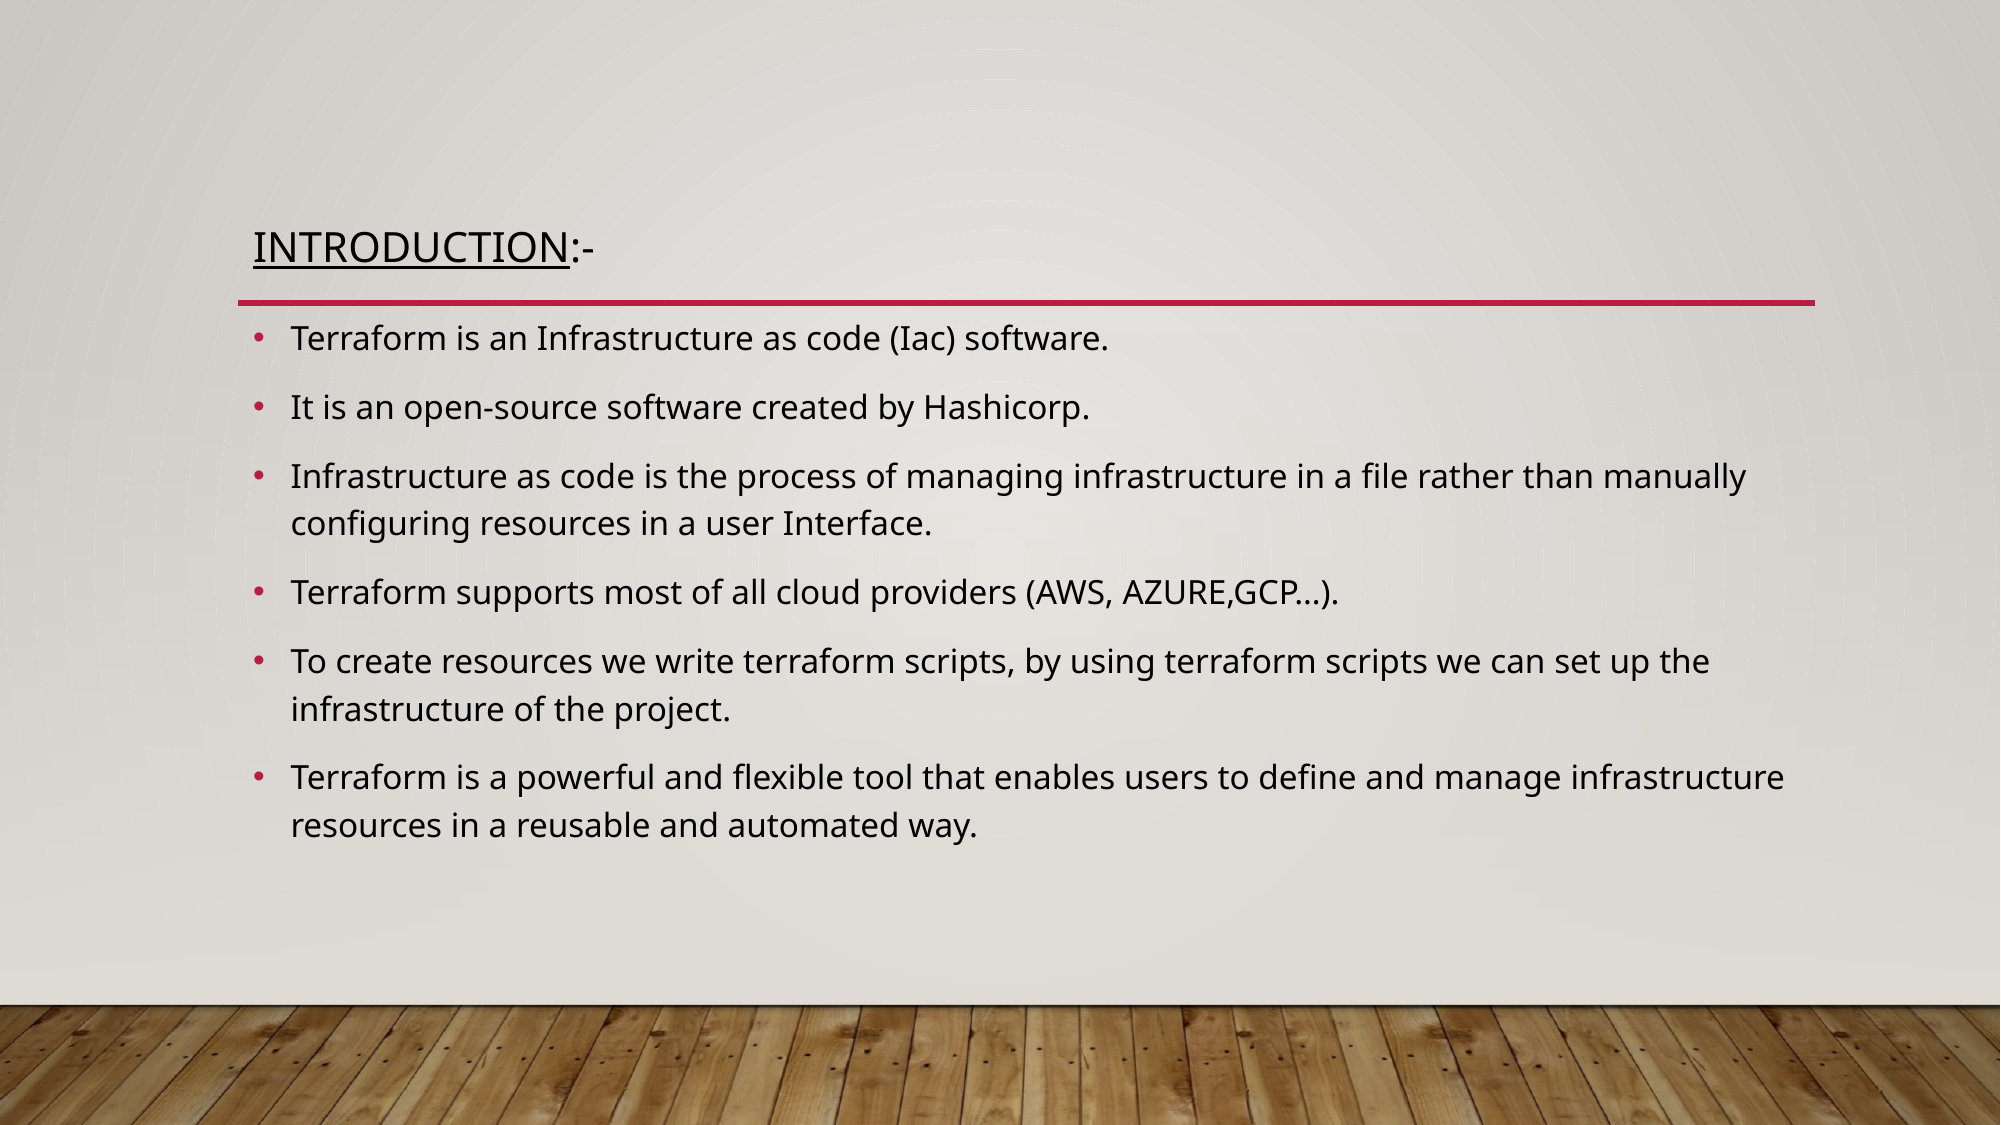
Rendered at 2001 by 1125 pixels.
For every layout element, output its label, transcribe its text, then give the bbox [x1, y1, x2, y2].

picture [0, 1005, 2000, 1125]
title Introduction:- [238, 219, 1814, 241]
list Terraform is an Infrastructure as code (Iac) software. It is an open-source software created by Hashicorp. Infrastructure as code is the process of managing infrastructure in a file rather than manually configuring resources in a user Interface. Terraform supports most of all cloud providers (AWS, AZURE,GCP…). To create resources we write terraform scripts, by using terraform scripts we can set up the infrastructure of the project. Terraform is a powerful and flexible tool that enables users to define and manage infrastructure resources in a reusable and automated way. [238, 241, 1814, 897]
